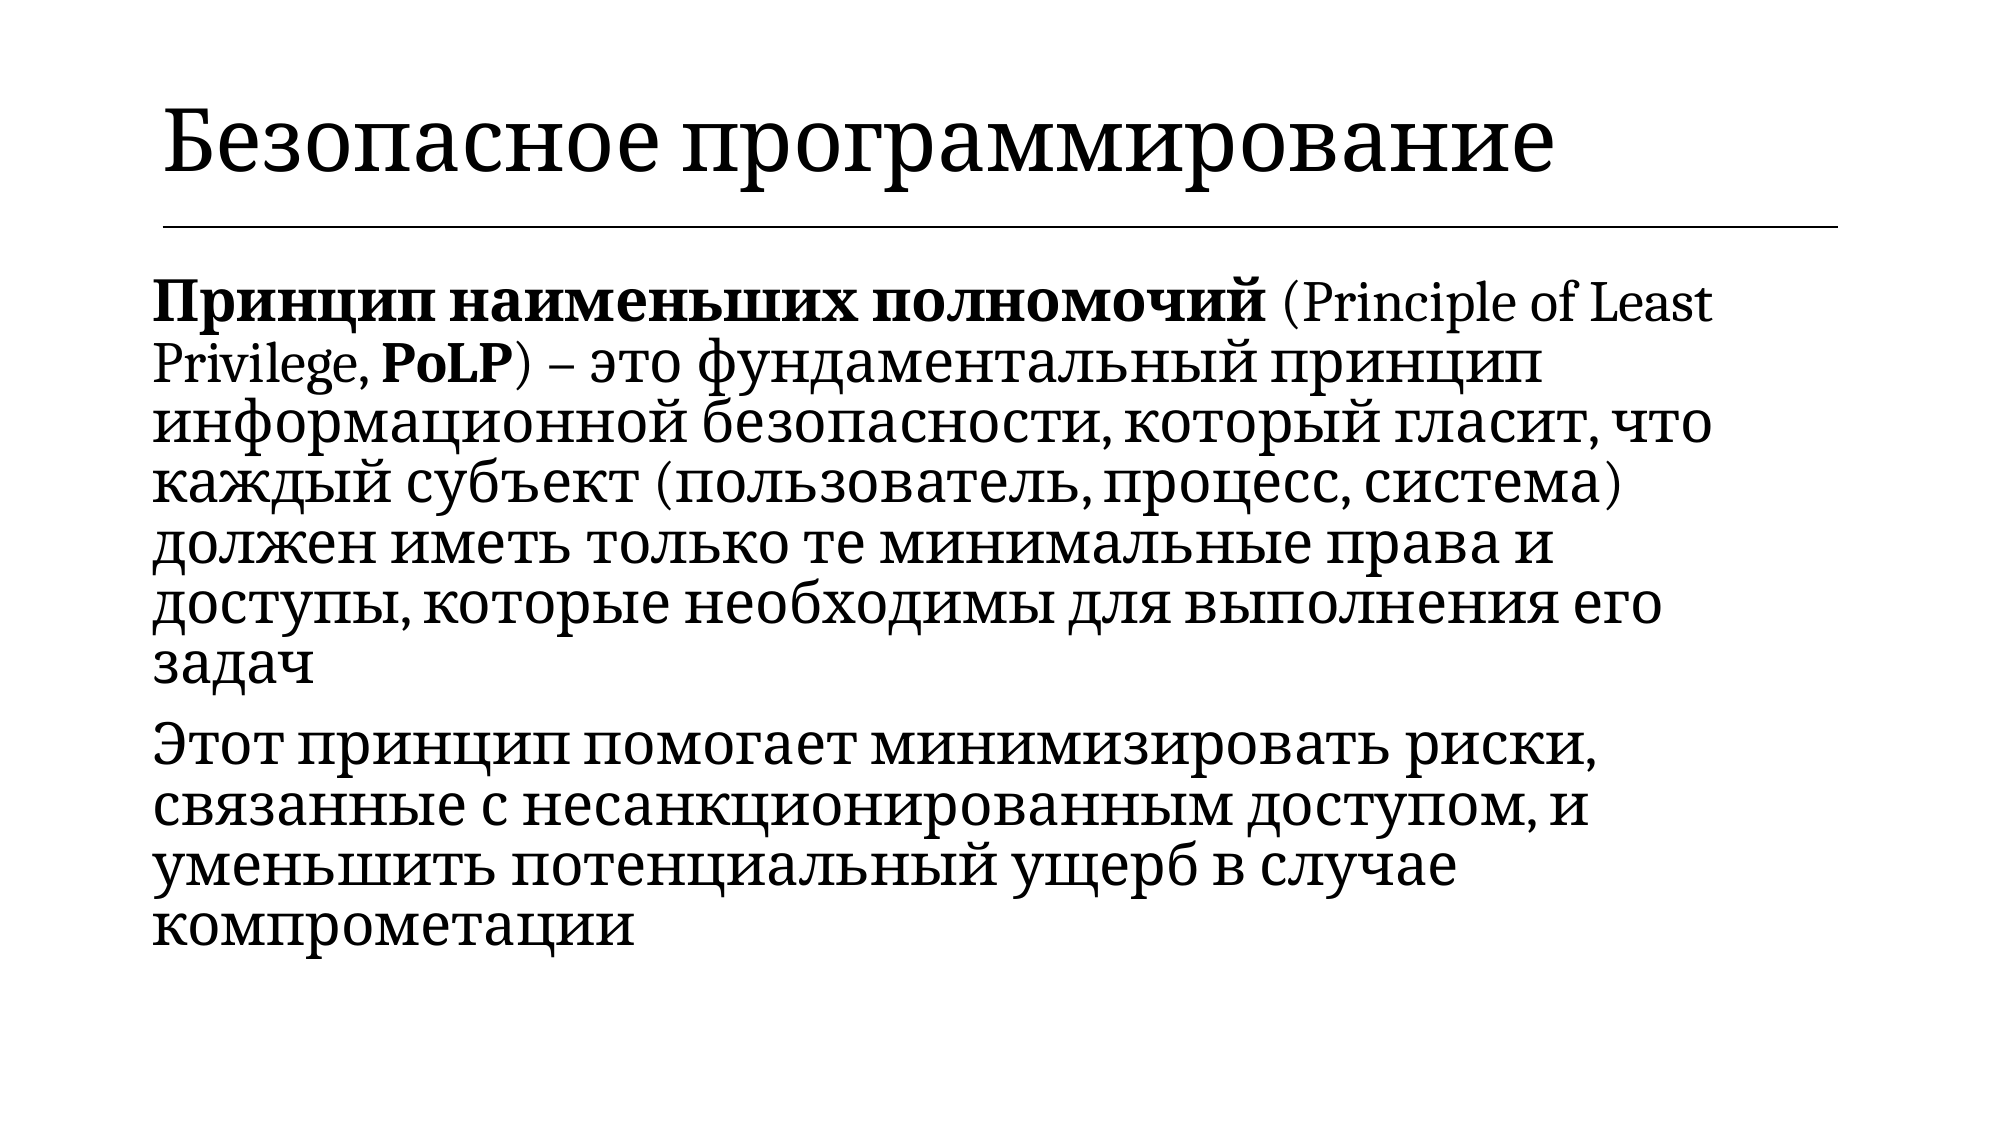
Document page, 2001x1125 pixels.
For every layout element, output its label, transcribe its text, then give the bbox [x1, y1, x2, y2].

table_header Безопасное программирование [163, 60, 1838, 226]
list Принцип наименьших полномочий (Principle of Least Privilege, PoLP) – это фундаментальный принцип информационной безопасности, который гласит, что каждый субъект (пользователь, процесс, система) должен иметь только те минимальные права и доступы, которые необходимы для выполнения его задач Этот принцип помогает минимизировать риски, связанные с несанкционированным доступом, и уменьшить потенциальный ущерб в случае компрометации [137, 266, 1838, 1107]
